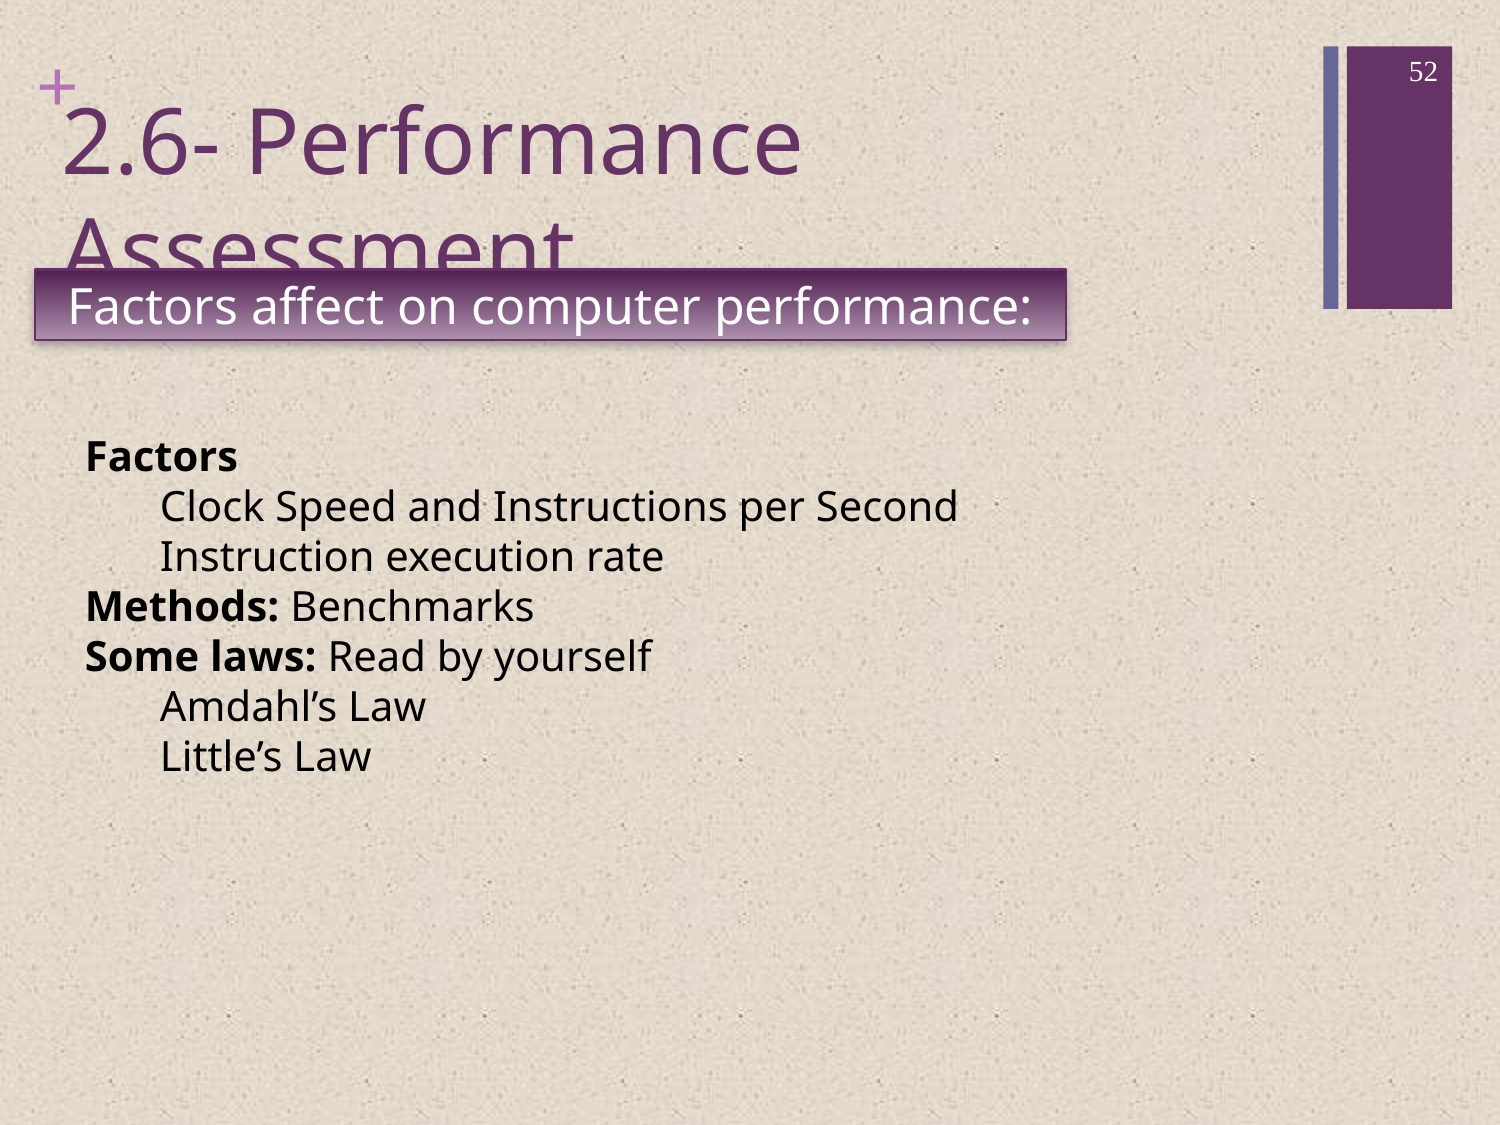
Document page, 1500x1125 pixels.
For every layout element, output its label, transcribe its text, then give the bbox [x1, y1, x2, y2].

text_box Factors affect on computer performance: [34, 268, 1067, 341]
title 2.6- Performance Assessment [46, 75, 1355, 259]
picture [0, 0, 1500, 1125]
slide_number 52 [1362, 39, 1454, 100]
text_box Factors Clock Speed and Instructions per Second Instruction execution rate Methods: Benchmarks Some laws: Read by yourself Amdahl’s Law Little’s Law [70, 421, 1442, 787]
